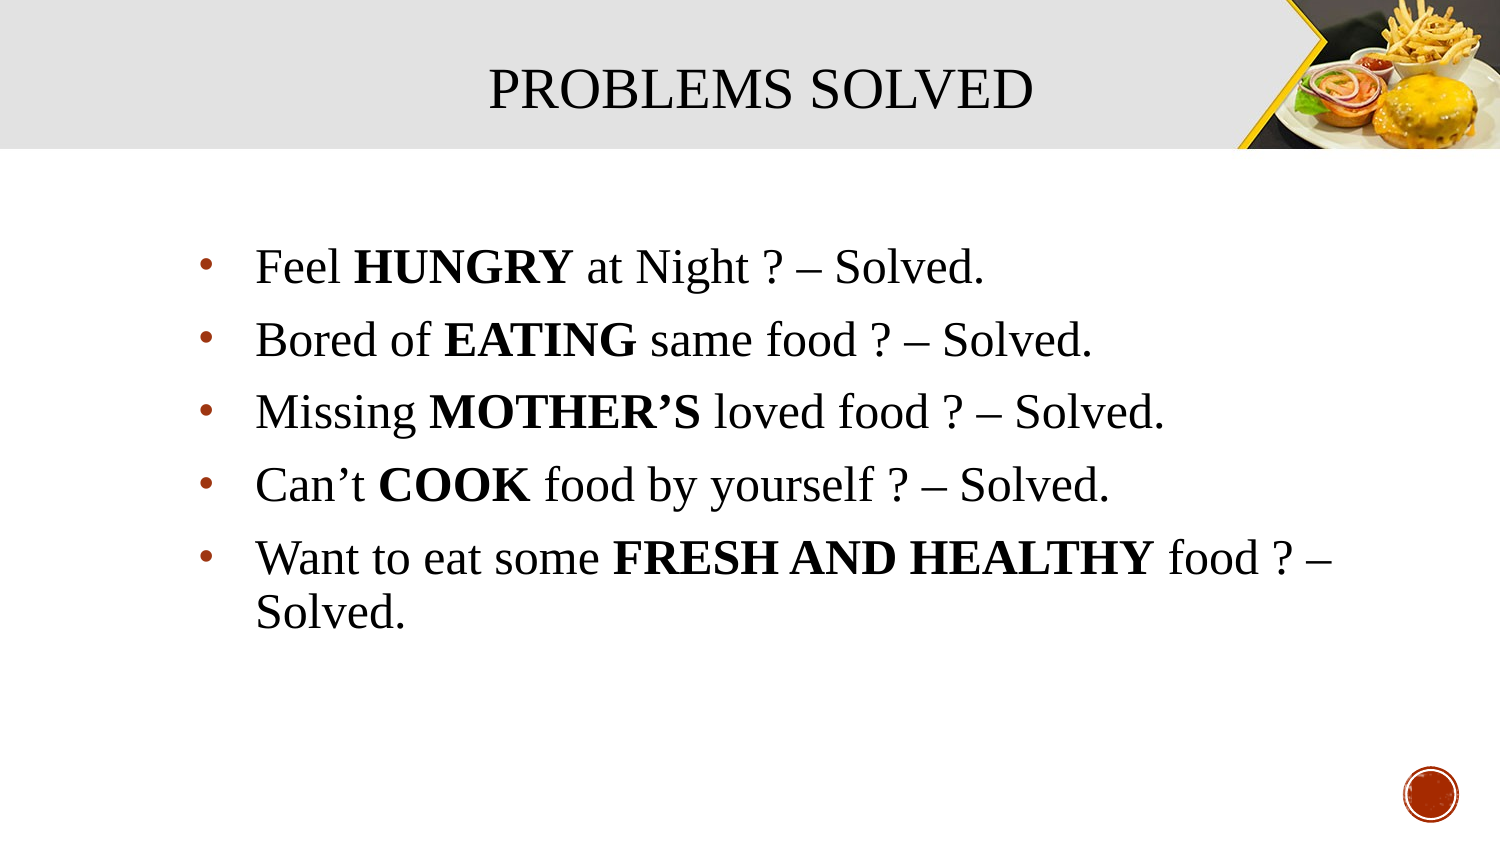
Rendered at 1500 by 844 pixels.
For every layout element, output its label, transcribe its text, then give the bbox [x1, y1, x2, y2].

title PROBLEMS SolvED [4, 32, 1500, 147]
list Feel HUNGRY at Night ? – Solved. Bored of EATING same food ? – Solved. Missing MOTHER’S loved food ? – Solved. Can’t COOK food by yourself ? – Solved. Want to eat some FRESH AND HEALTHY food ? – Solved. [133, 232, 1375, 777]
picture [0, 0, 1500, 844]
